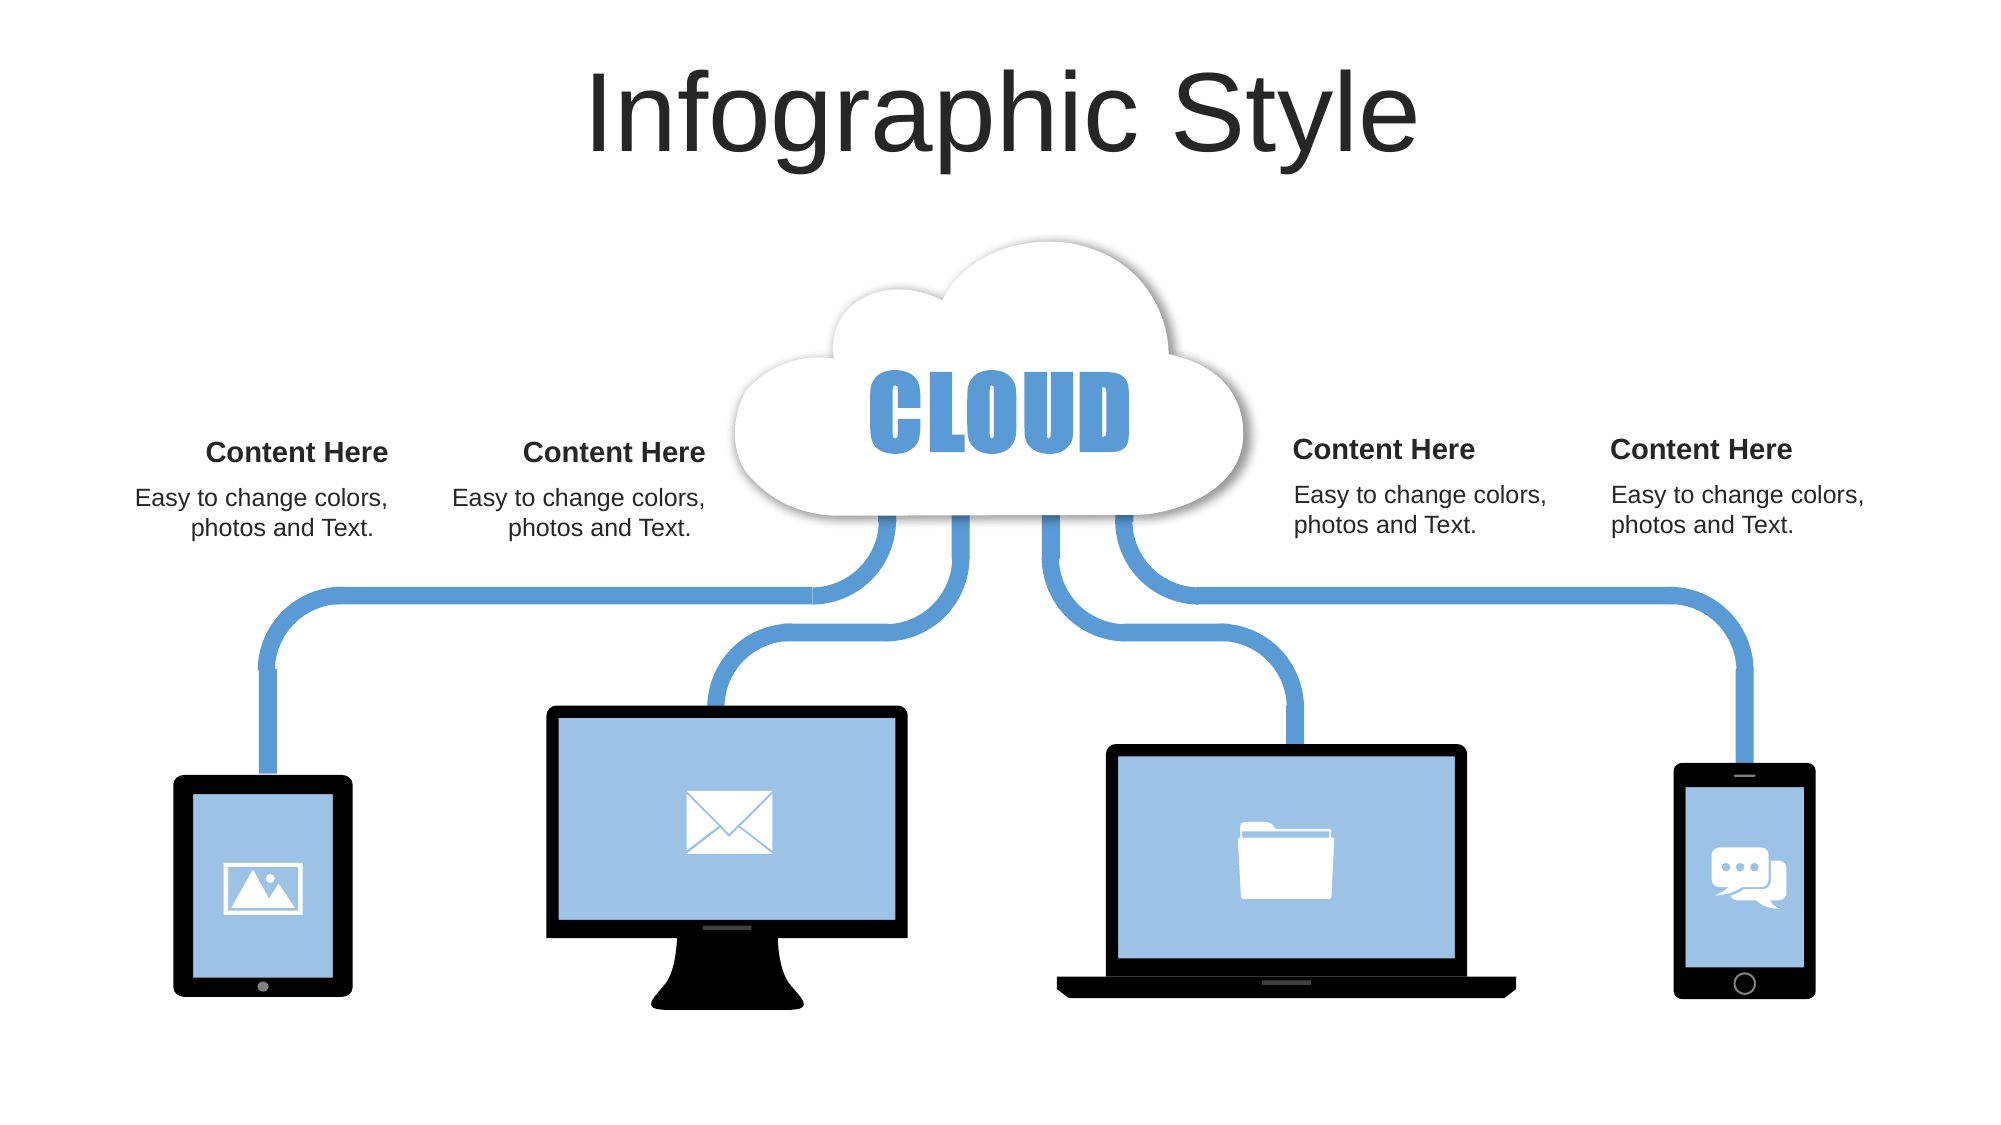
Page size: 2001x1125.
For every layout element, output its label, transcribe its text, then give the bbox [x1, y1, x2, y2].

list Infographic Style [53, 55, 1952, 175]
text_box [1078, 370, 1130, 436]
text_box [1277, 422, 1586, 547]
text_box [929, 369, 1018, 455]
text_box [173, 774, 353, 997]
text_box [1595, 422, 1903, 547]
text_box [733, 240, 1245, 517]
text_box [413, 425, 721, 550]
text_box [96, 425, 404, 550]
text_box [1056, 744, 1517, 999]
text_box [257, 436, 970, 792]
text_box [546, 705, 908, 1010]
text_box [1023, 370, 1075, 454]
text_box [1673, 762, 1816, 1000]
text_box [869, 369, 922, 436]
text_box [1041, 436, 1754, 792]
